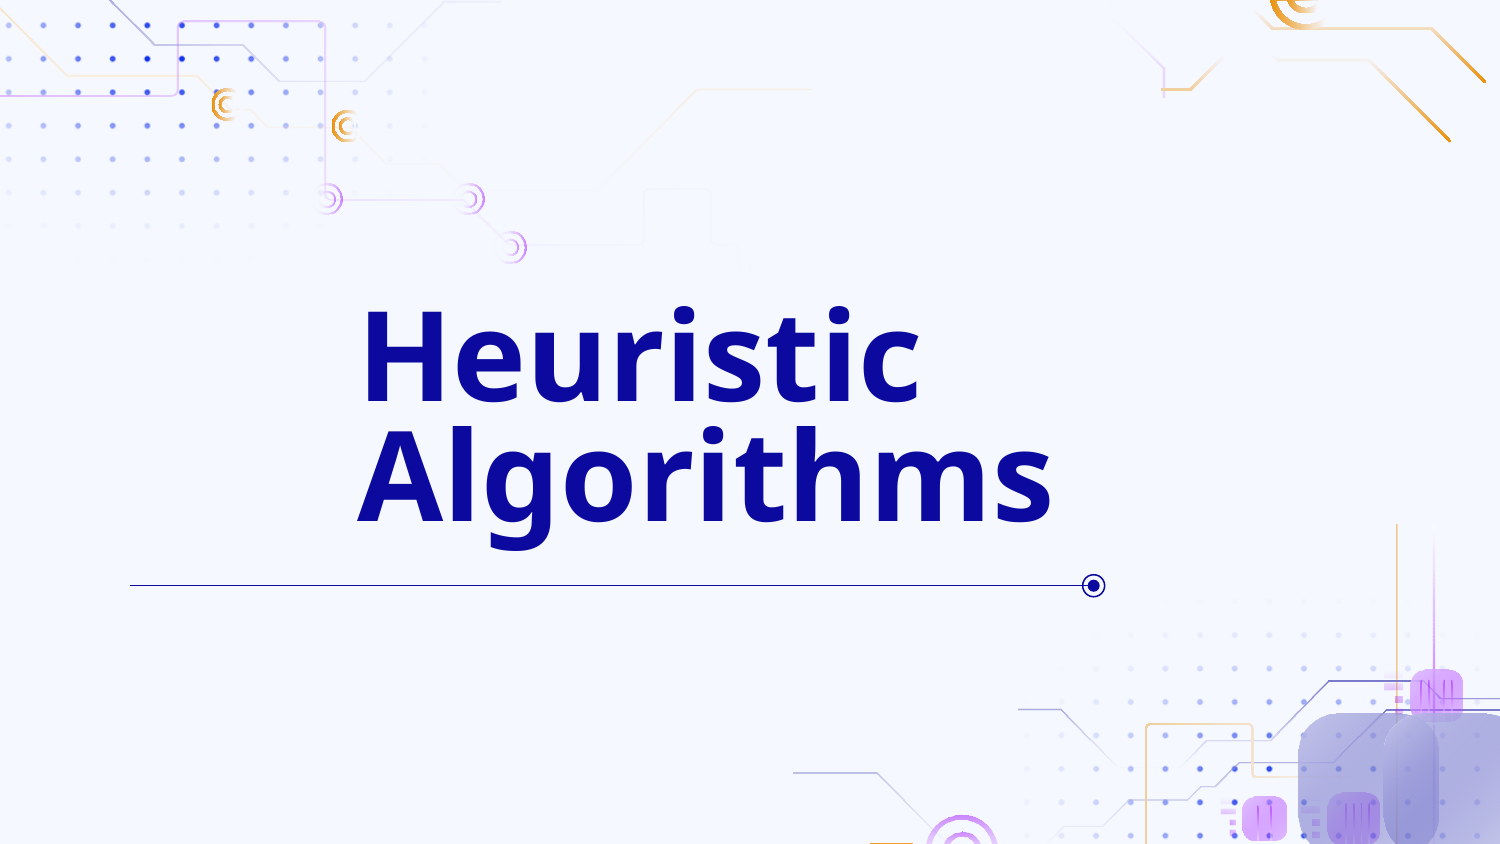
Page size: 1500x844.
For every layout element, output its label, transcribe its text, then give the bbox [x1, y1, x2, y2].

title Heuristic Algorithms [816, 297, 1399, 370]
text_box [129, 574, 1105, 597]
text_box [0, 0, 813, 617]
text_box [749, 371, 1500, 844]
